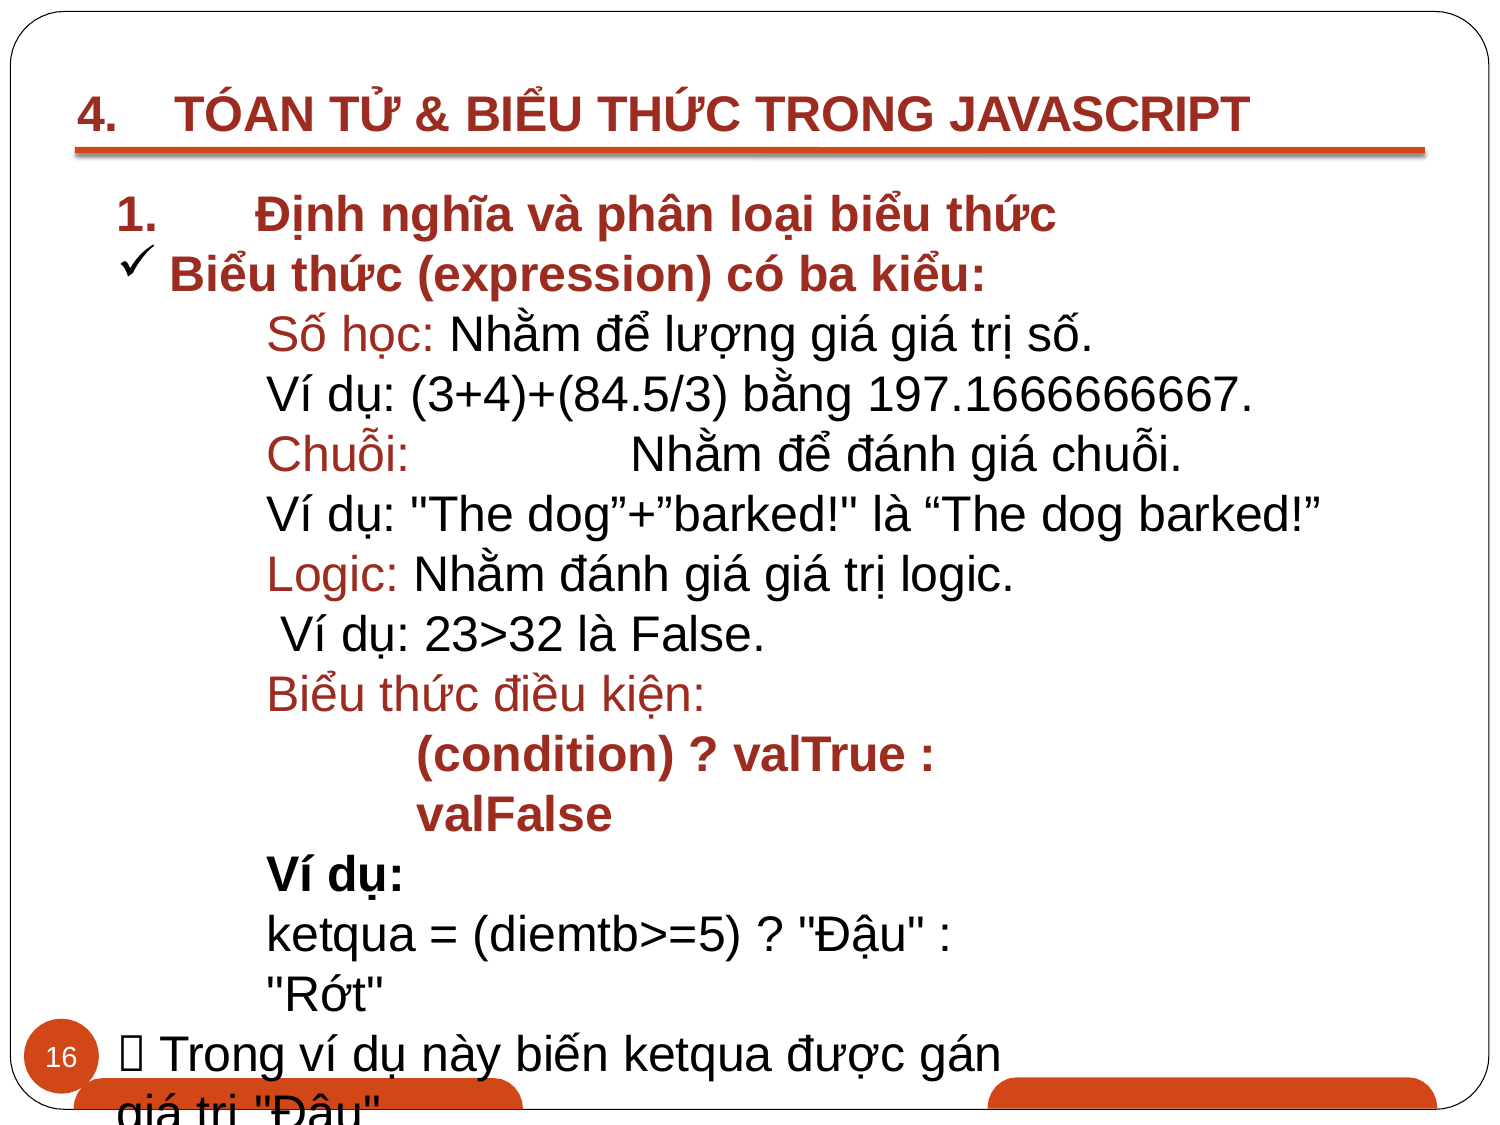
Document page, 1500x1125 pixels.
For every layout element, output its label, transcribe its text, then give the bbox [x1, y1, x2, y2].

text_box TÓAN TỬ & BIỂU THỨC TRONG JAVASCRIPT Định nghĩa và phân loại biểu thức Biểu thức (expression) có ba kiểu: Số học: Nhằm để lượng giá giá trị số. Ví dụ: (3+4)+(84.5/3) bằng 197.1666666667. Chuỗi: Nhằm để đánh giá chuỗi. Ví dụ: "The dog”+”barked!" là “The dog barked!” Logic: Nhằm đánh giá giá trị logic. Ví dụ: 23>32 là False. Biểu thức điều kiện: (condition) ? valTrue : valFalse Ví dụ: ketqua = (diemtb>=5) ? "Đậu" : "Rớt"  Trong ví dụ này biến ketqua được gán giá trị "Đậu" [75, 81, 1326, 1125]
picture [1326, 144, 1432, 164]
slide_number 16 [41, 1041, 82, 1125]
picture [68, 144, 75, 164]
